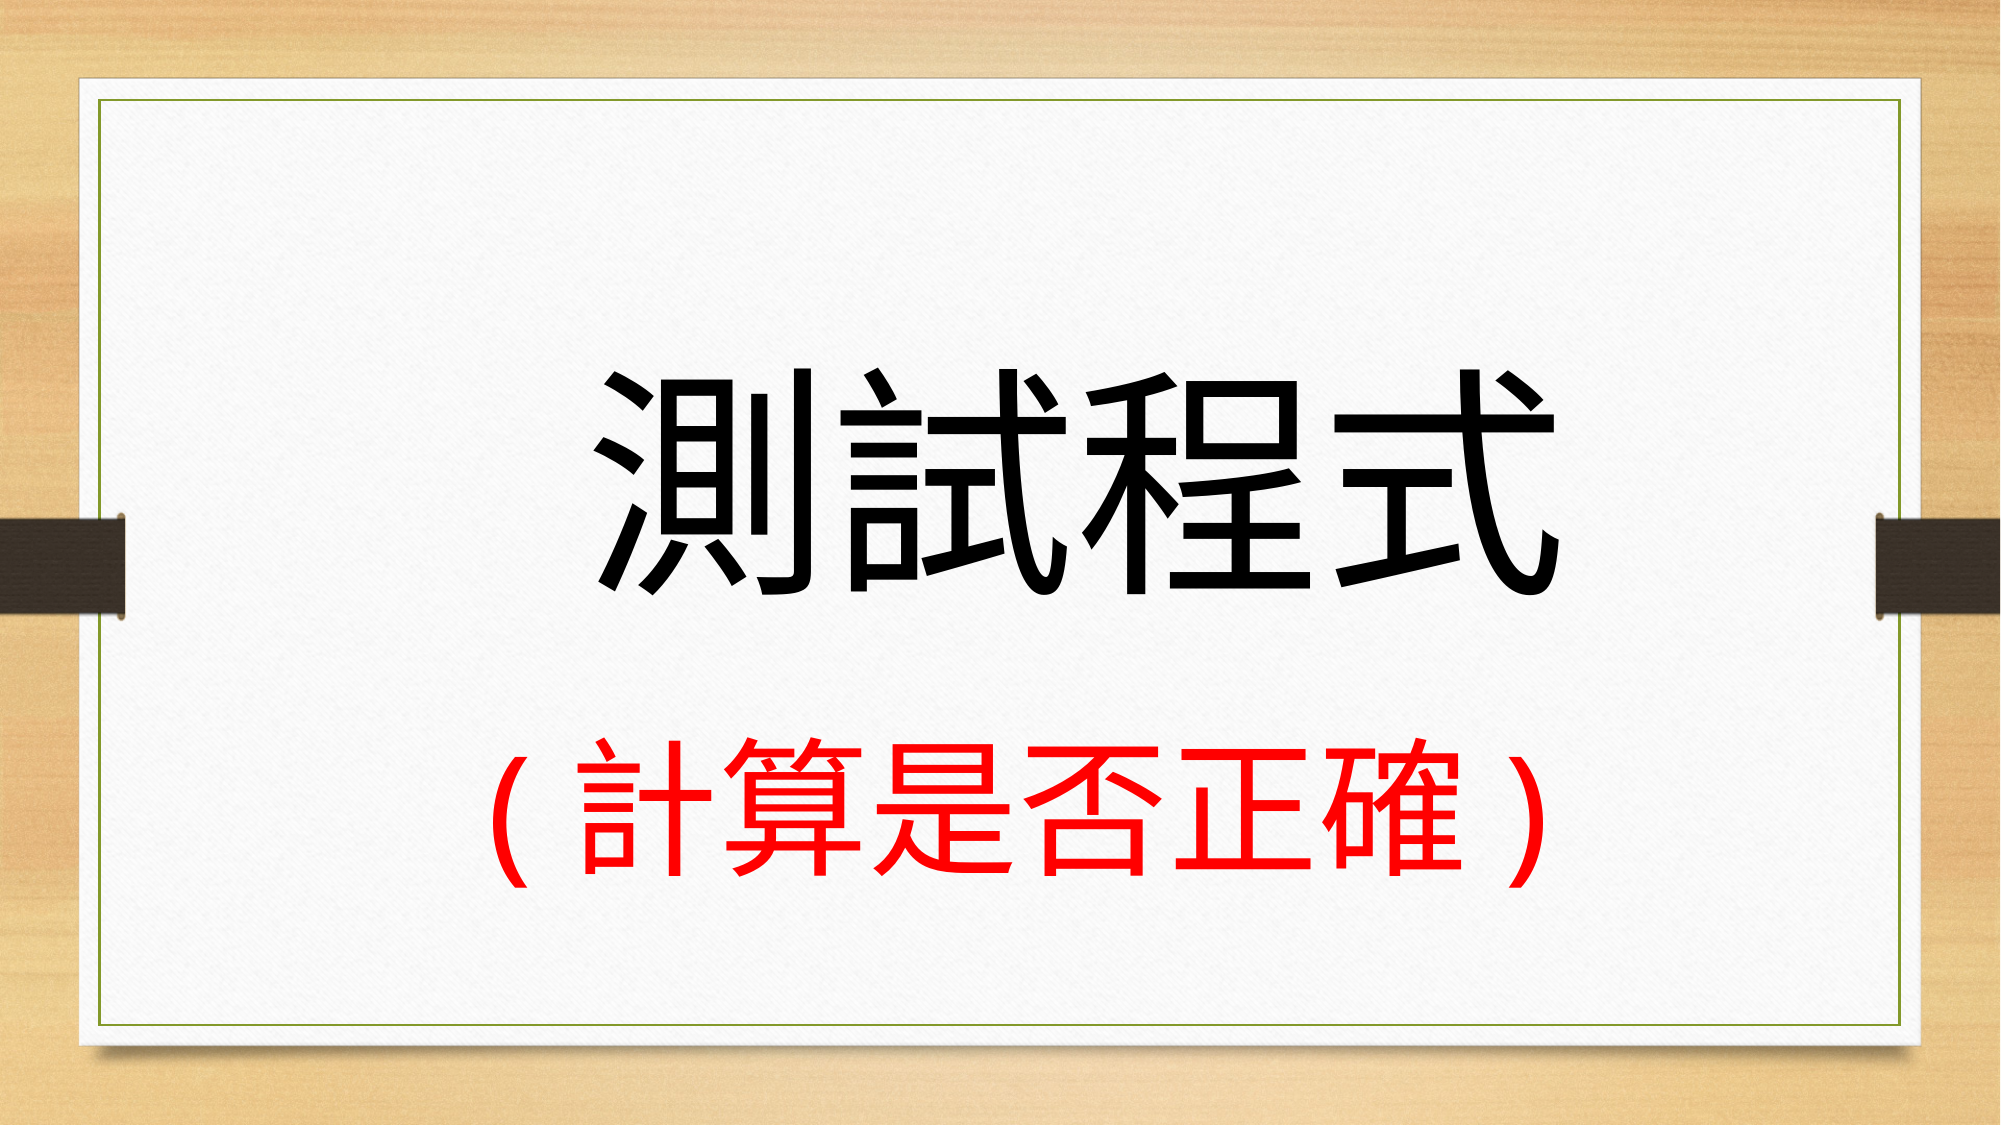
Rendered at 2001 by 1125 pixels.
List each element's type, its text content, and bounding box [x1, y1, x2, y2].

title 測試程式 (計算是否正確) [164, 121, 1874, 956]
picture [0, 0, 2001, 1125]
